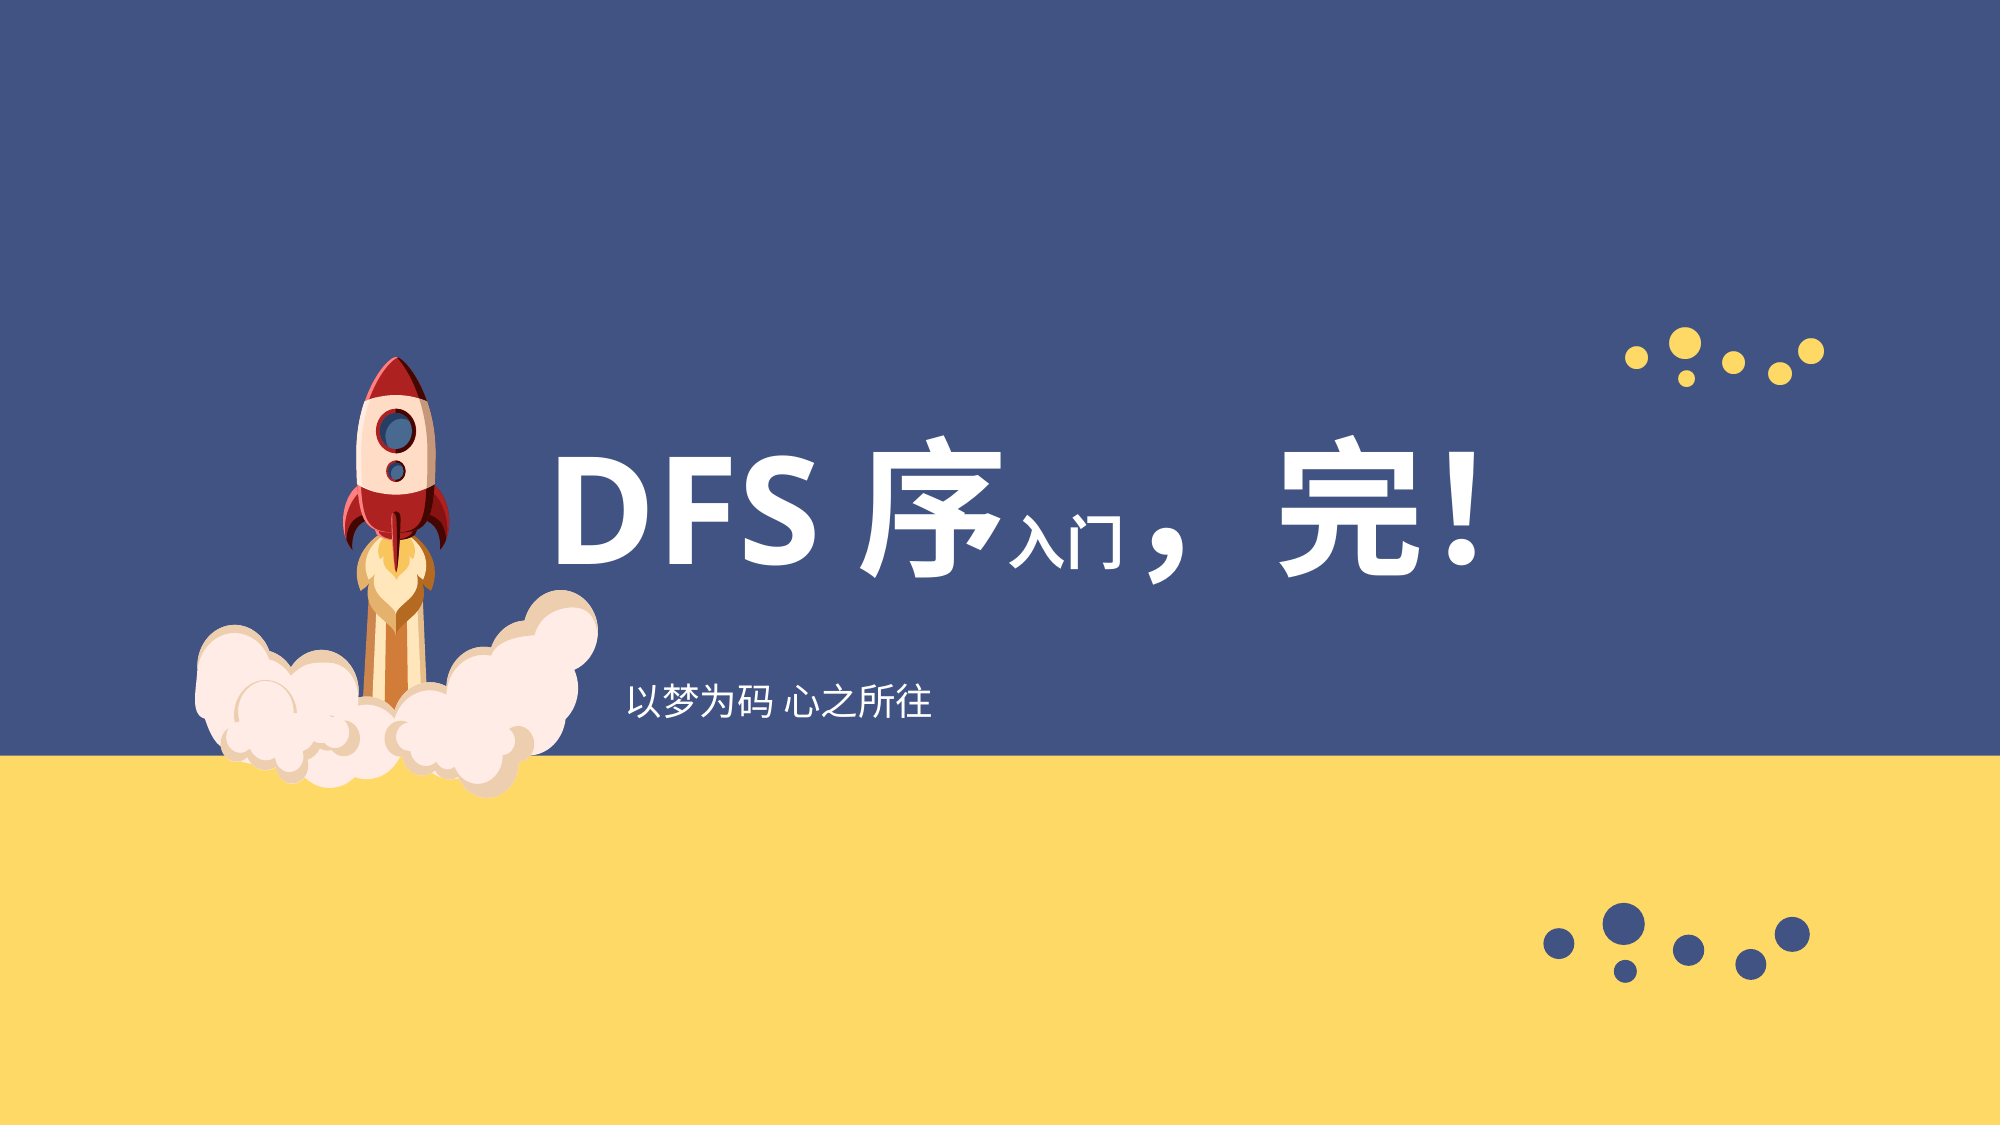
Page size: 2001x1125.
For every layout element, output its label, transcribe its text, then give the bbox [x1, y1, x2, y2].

title DFS序入门，完！ [530, 208, 1758, 605]
picture [1758, 327, 1824, 387]
list 以梦为码 心之所往 [609, 675, 1624, 736]
